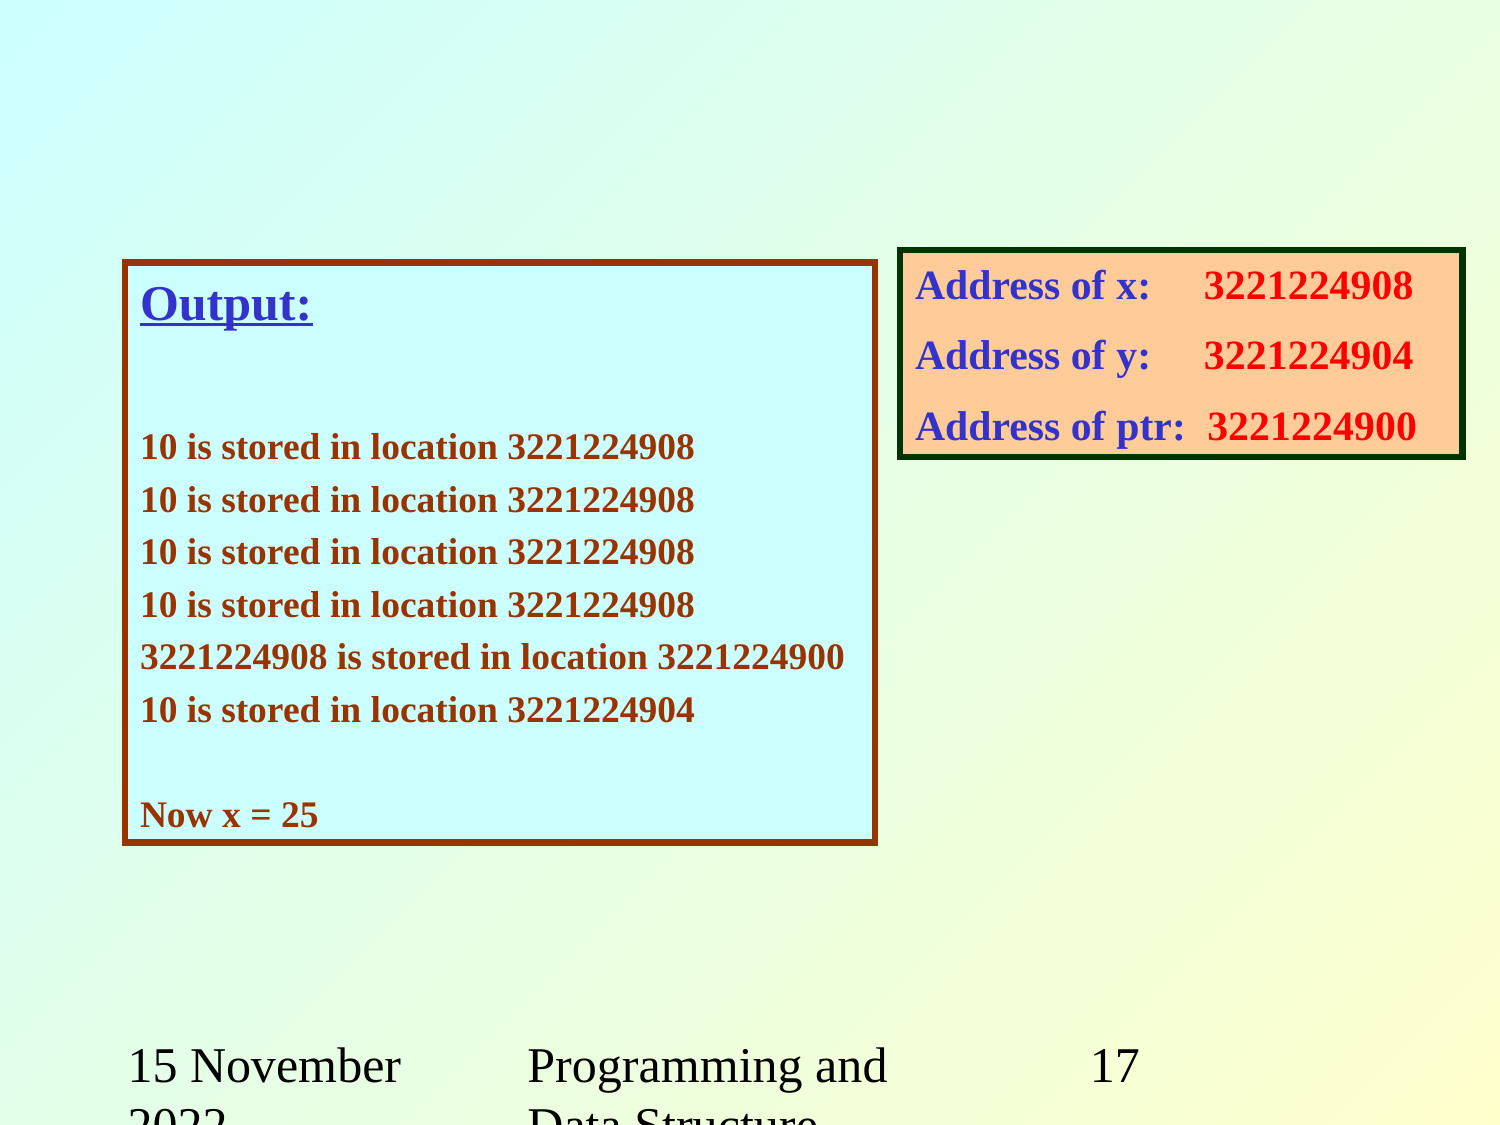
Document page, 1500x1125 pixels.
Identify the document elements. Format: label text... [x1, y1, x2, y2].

slide_number 17 [1074, 1025, 1388, 1100]
text_box Address of x: 3221224908 Address of y: 3221224904 Address of ptr: 3221224900 [900, 249, 1463, 457]
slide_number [112, 1025, 425, 1100]
text_box Output: 10 is stored in location 3221224908 10 is stored in location 3221224908 10 is stored in location 3221224908 10 is stored in location 3221224908 3221224908 is stored in location 3221224900 10 is stored in location 3221224904 Now x = 25 [124, 262, 875, 843]
footer Programming and Data Structure [512, 1025, 988, 1100]
